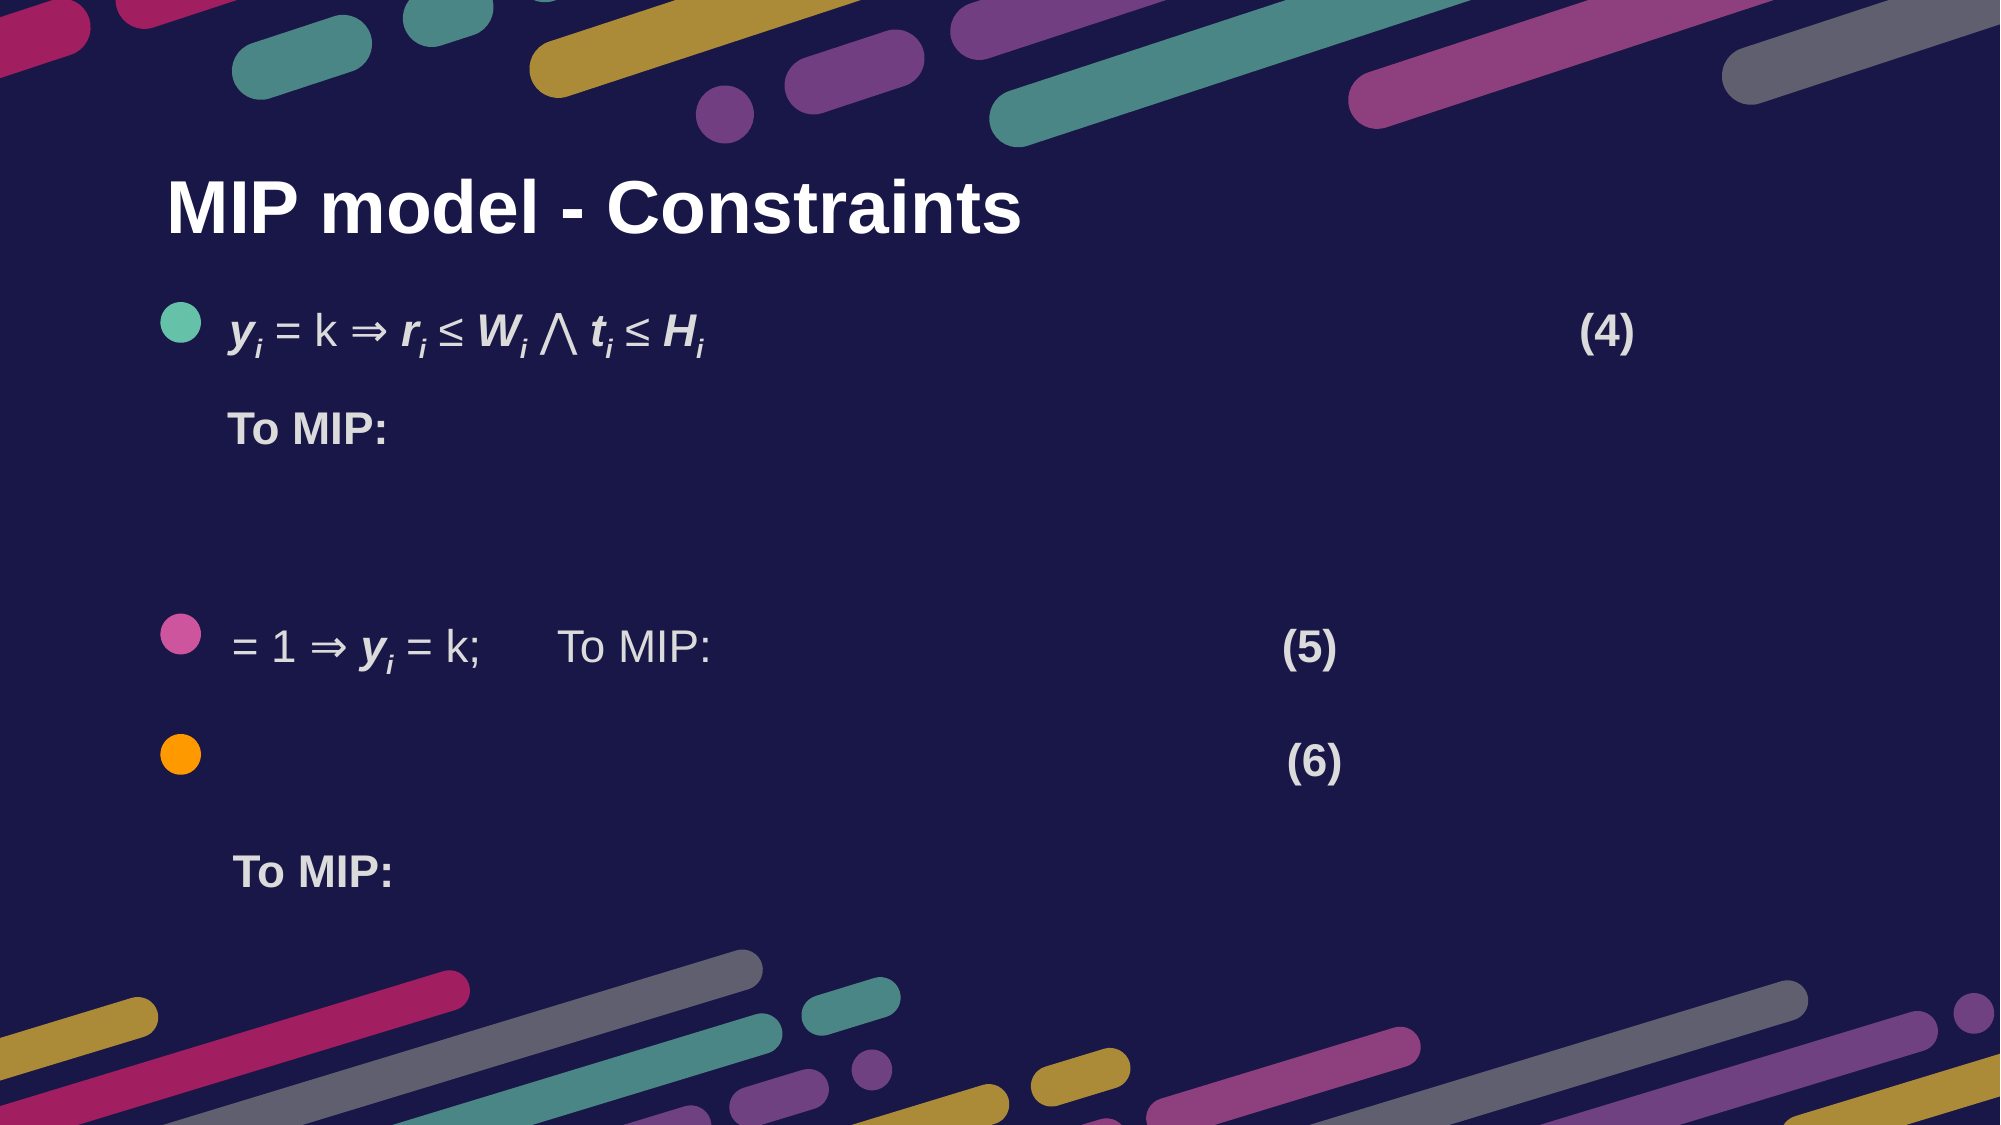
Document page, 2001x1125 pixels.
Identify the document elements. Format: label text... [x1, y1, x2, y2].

text_box yi = k ⇒ ri ≤ Wi ⋀ ti ≤ Hi (4) [214, 344, 2000, 372]
text_box [160, 734, 201, 775]
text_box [0, 811, 2000, 1125]
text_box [0, 0, 2000, 333]
text_box [160, 613, 201, 655]
